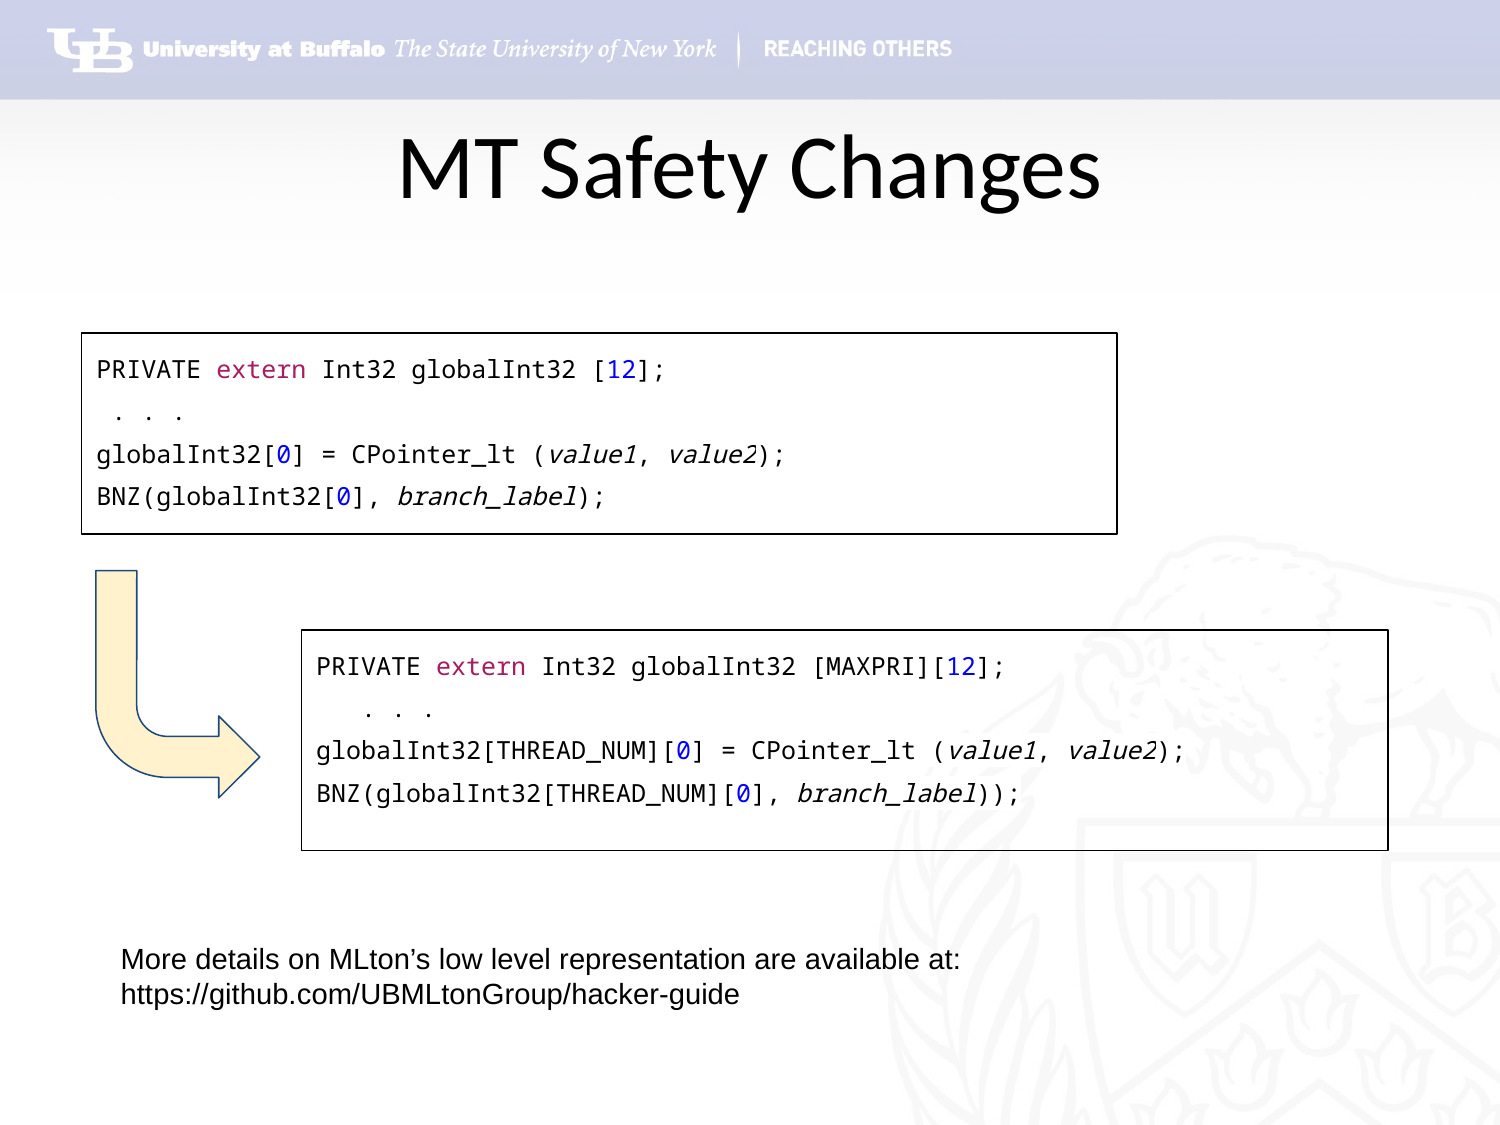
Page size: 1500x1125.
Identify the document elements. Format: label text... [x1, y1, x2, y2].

text_box More details on MLton’s low level representation are available at: https://github.com/UBMLtonGroup/hacker-guide [105, 925, 1151, 1047]
list PRIVATE extern Int32 globalInt32 [MAXPRI][12]; . . . globalInt32[THREAD_NUM][0] = CPointer_lt (value1, value2); BNZ(globalInt32[THREAD_NUM][0], branch_label)); [301, 630, 1388, 851]
title MT Safety Changes [75, 67, 1425, 256]
text_box [95, 570, 260, 798]
list PRIVATE extern Int32 globalInt32 [12]; . . . globalInt32[0] = CPointer_lt (value1, value2); BNZ(globalInt32[0], branch_label); [81, 333, 1117, 535]
